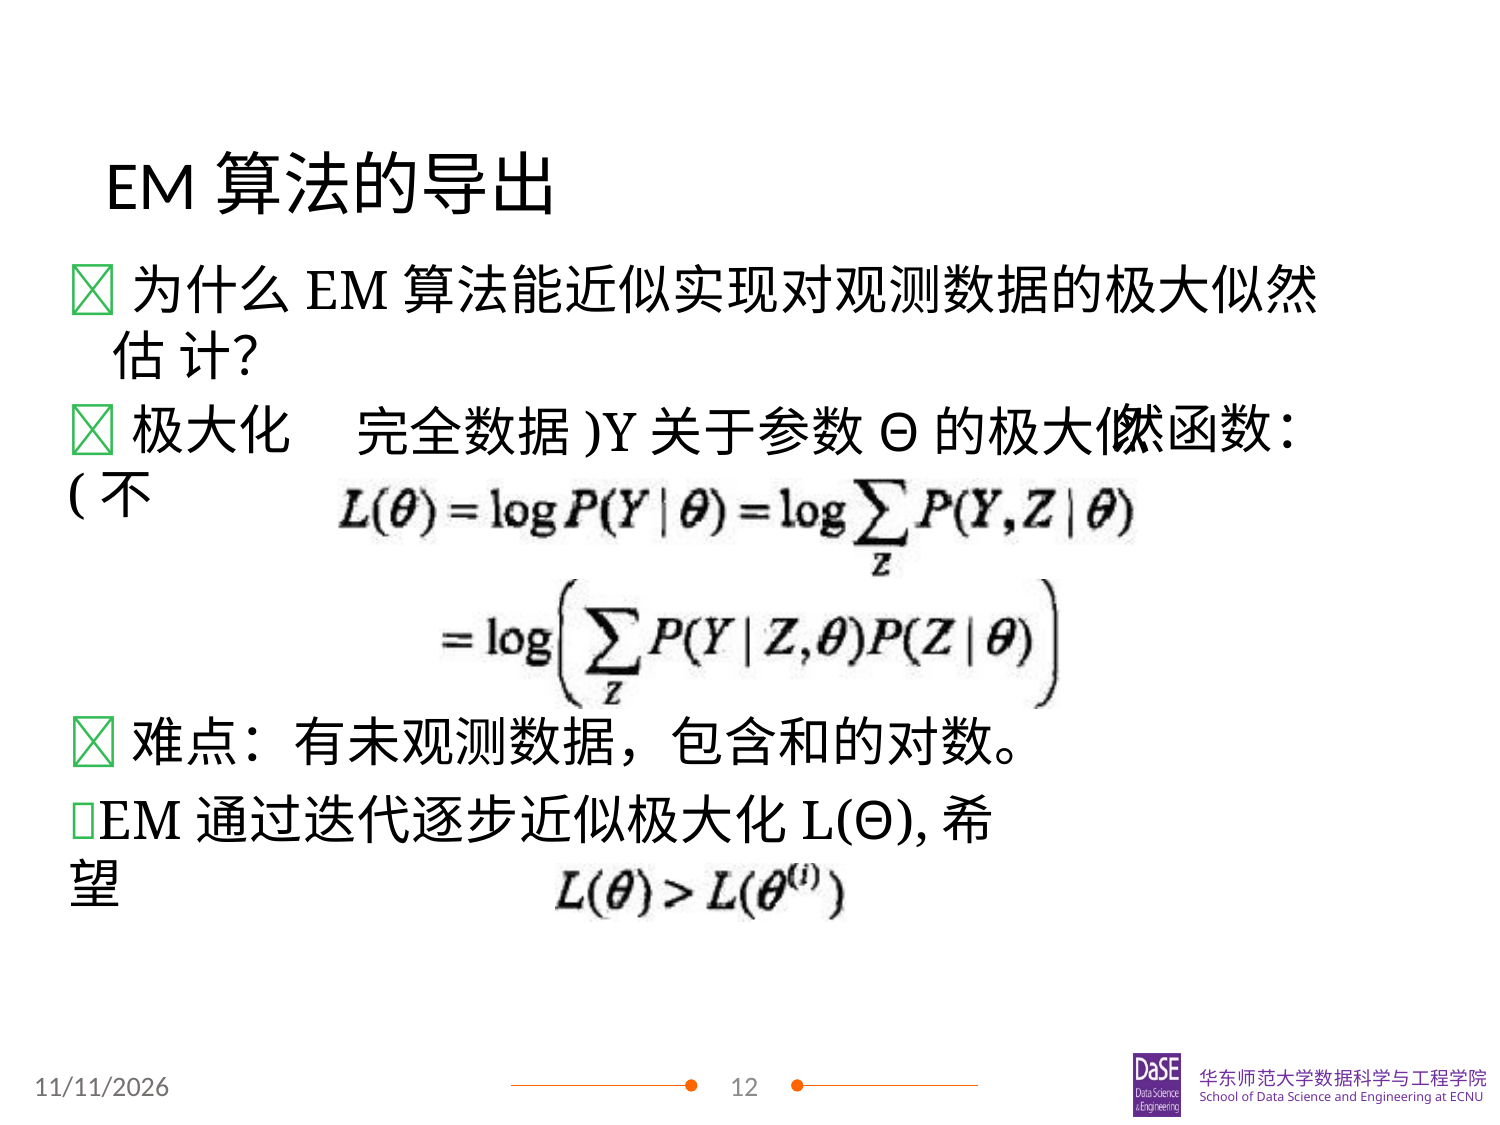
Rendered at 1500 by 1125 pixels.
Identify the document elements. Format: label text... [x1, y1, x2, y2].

text_box [555, 863, 847, 922]
picture [1133, 1053, 1181, 1117]
text_box 难点：有未观测数据，包含和的对数。 EM通过迭代逐步近似极大化L(Θ),希望 [65, 708, 1045, 914]
text_box 极大化(不 [65, 396, 358, 524]
text_box 完全数据)Y关于参数Θ的极大似 [348, 398, 1153, 463]
text_box 为什么EM算法能近似实现对观测数据的极大似然估 计？ [65, 255, 1340, 386]
text_box [337, 478, 1142, 583]
text_box 然函数： [1110, 396, 1331, 460]
title EM算法的导出 [103, 0, 1397, 277]
text_box [439, 579, 1061, 709]
